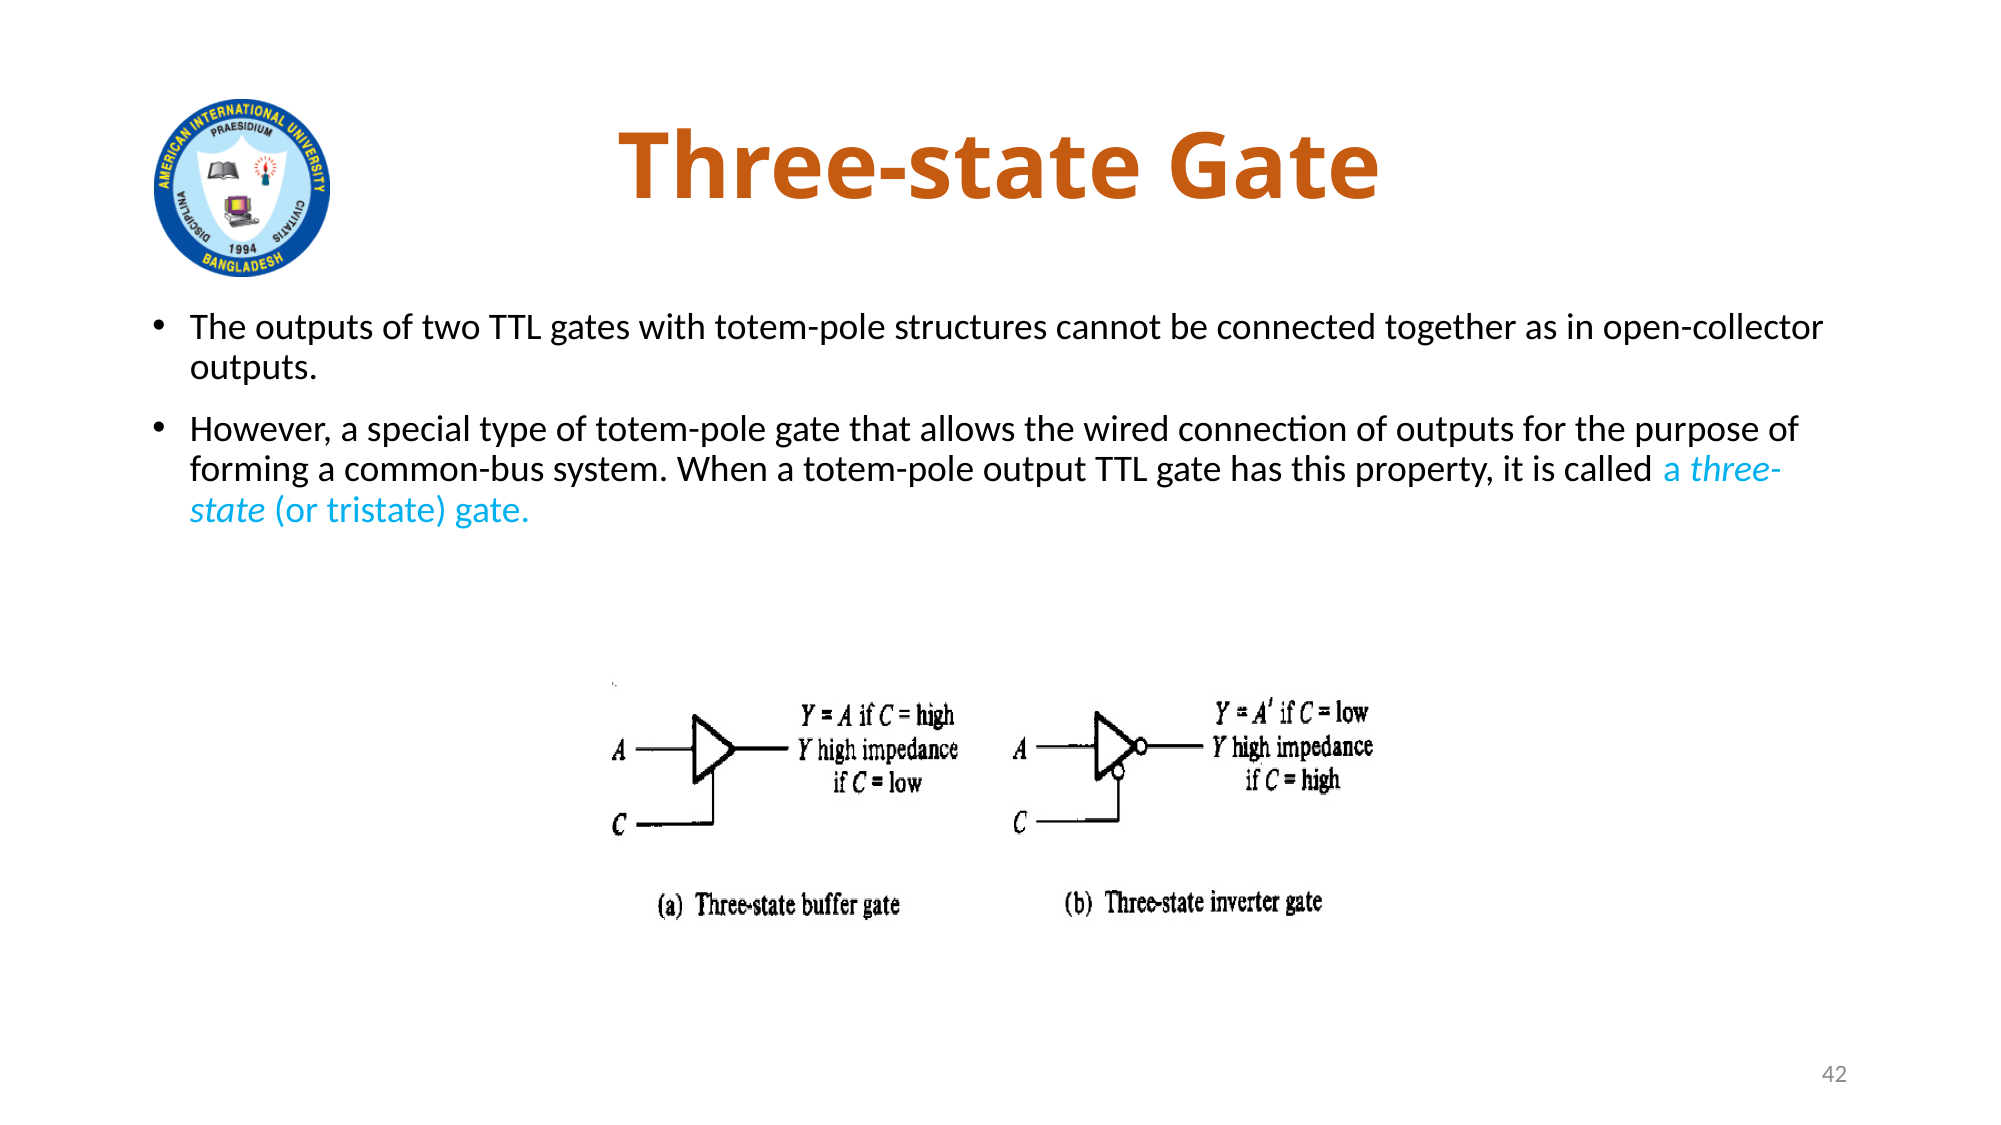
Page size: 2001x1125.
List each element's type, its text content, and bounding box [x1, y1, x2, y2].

picture [578, 583, 1393, 990]
list The outputs of two TTL gates with totem-pole structures cannot be connected together as in open-collector outputs. However, a special type of totem-pole gate that allows the wired connection of outputs for the purpose of forming a common-bus system. When a totem-pole output TTL gate has this property, it is called a three-state (or tristate) gate. [137, 299, 1863, 1014]
title Three-state Gate [137, 59, 1863, 278]
slide_number 42 [1412, 1042, 1863, 1103]
picture [154, 99, 330, 277]
